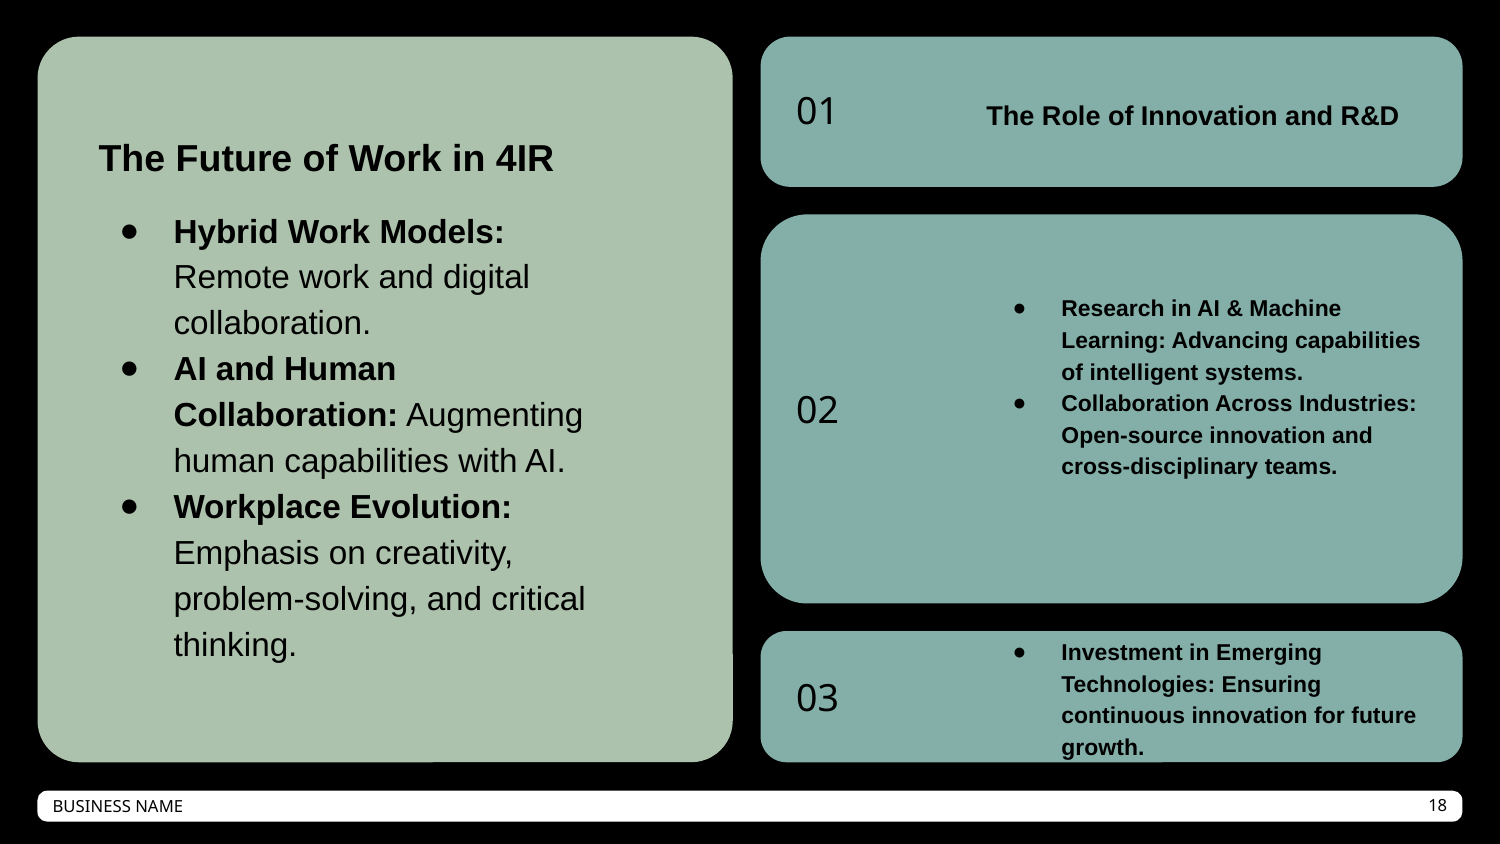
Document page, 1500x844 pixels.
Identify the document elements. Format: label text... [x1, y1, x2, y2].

list Research in AI & Machine Learning: Advancing capabilities of intelligent systems. Collaboration Across Industries: Open-source innovation and cross-disciplinary teams. [971, 214, 1451, 604]
subtitle BUSINESS NAME [37, 790, 643, 822]
subtitle 01 [781, 34, 878, 185]
subtitle 03 [781, 631, 878, 763]
list Investment in Emerging Technologies: Ensuring continuous innovation for future growth. [971, 631, 1451, 763]
list The Role of Innovation and R&D [971, 36, 1451, 187]
subtitle 02 [781, 214, 878, 604]
title The Future of Work in 4IR Hybrid Work Models: Remote work and digital collaboration. AI and Human Collaboration: Augmenting human capabilities with AI. Workplace Evolution: Emphasis on creativity, problem-solving, and critical thinking. [83, 112, 645, 741]
